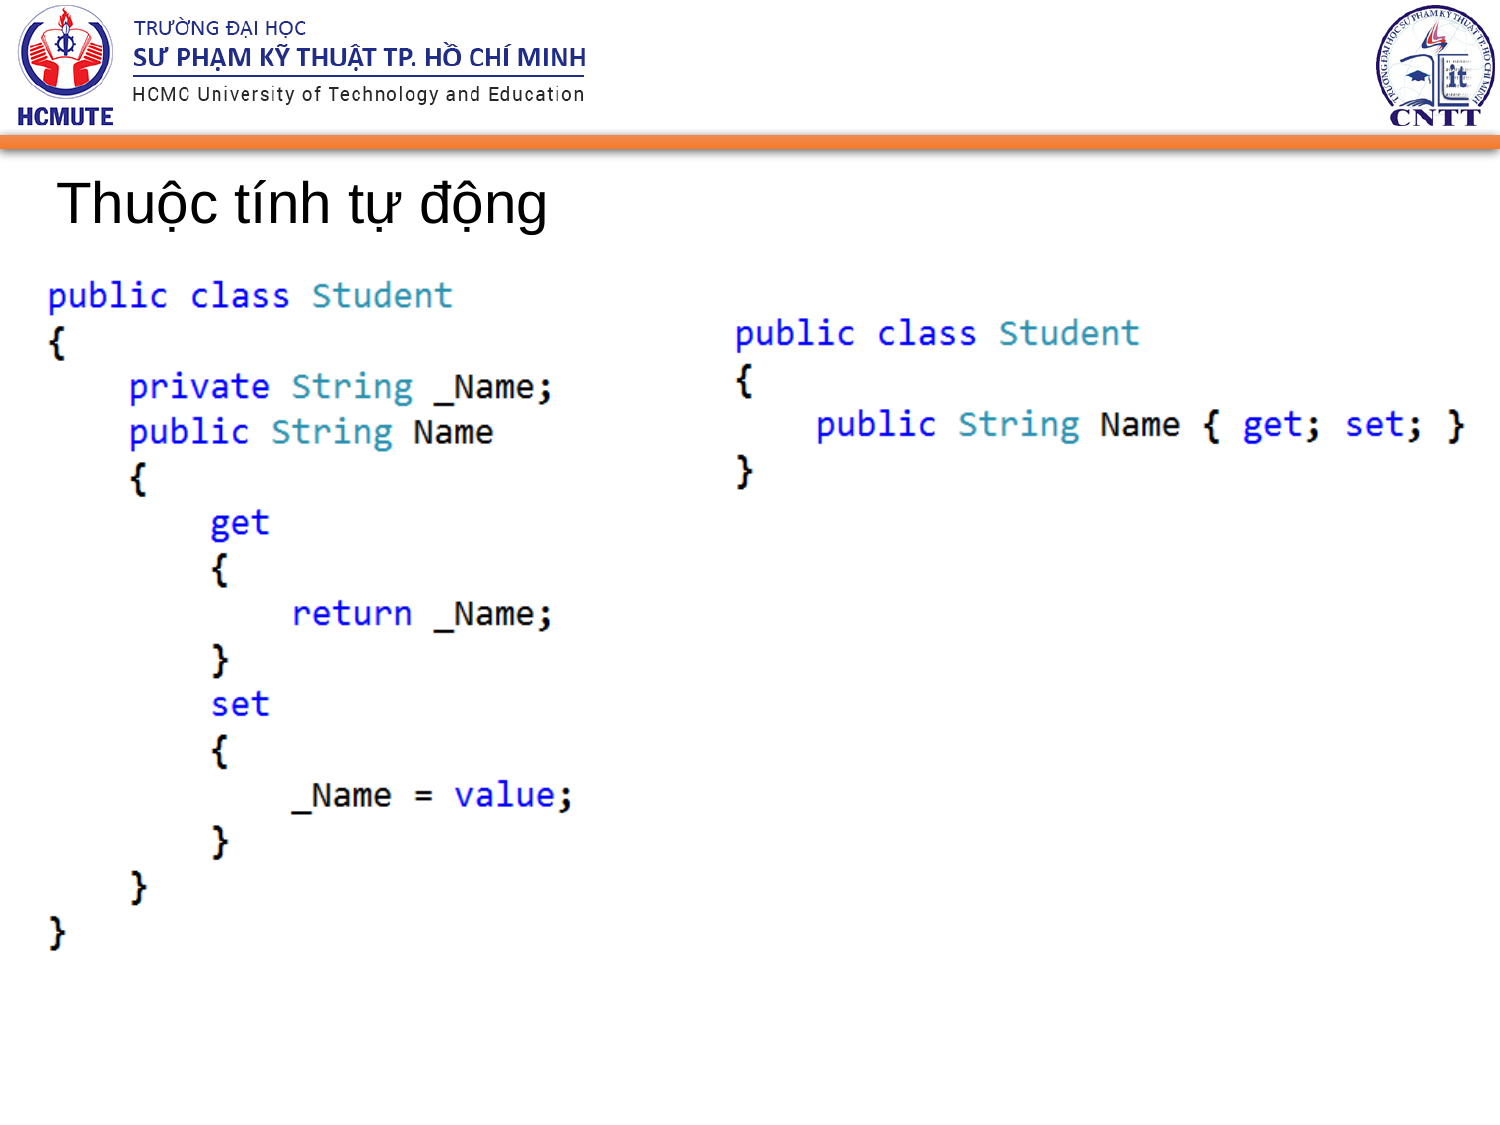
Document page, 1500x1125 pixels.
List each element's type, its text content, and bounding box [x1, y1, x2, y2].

title Thuộc tính tự động [41, 154, 1471, 256]
picture [1376, 5, 1495, 126]
picture [722, 314, 1471, 499]
picture [41, 278, 581, 954]
picture [17, 5, 585, 126]
